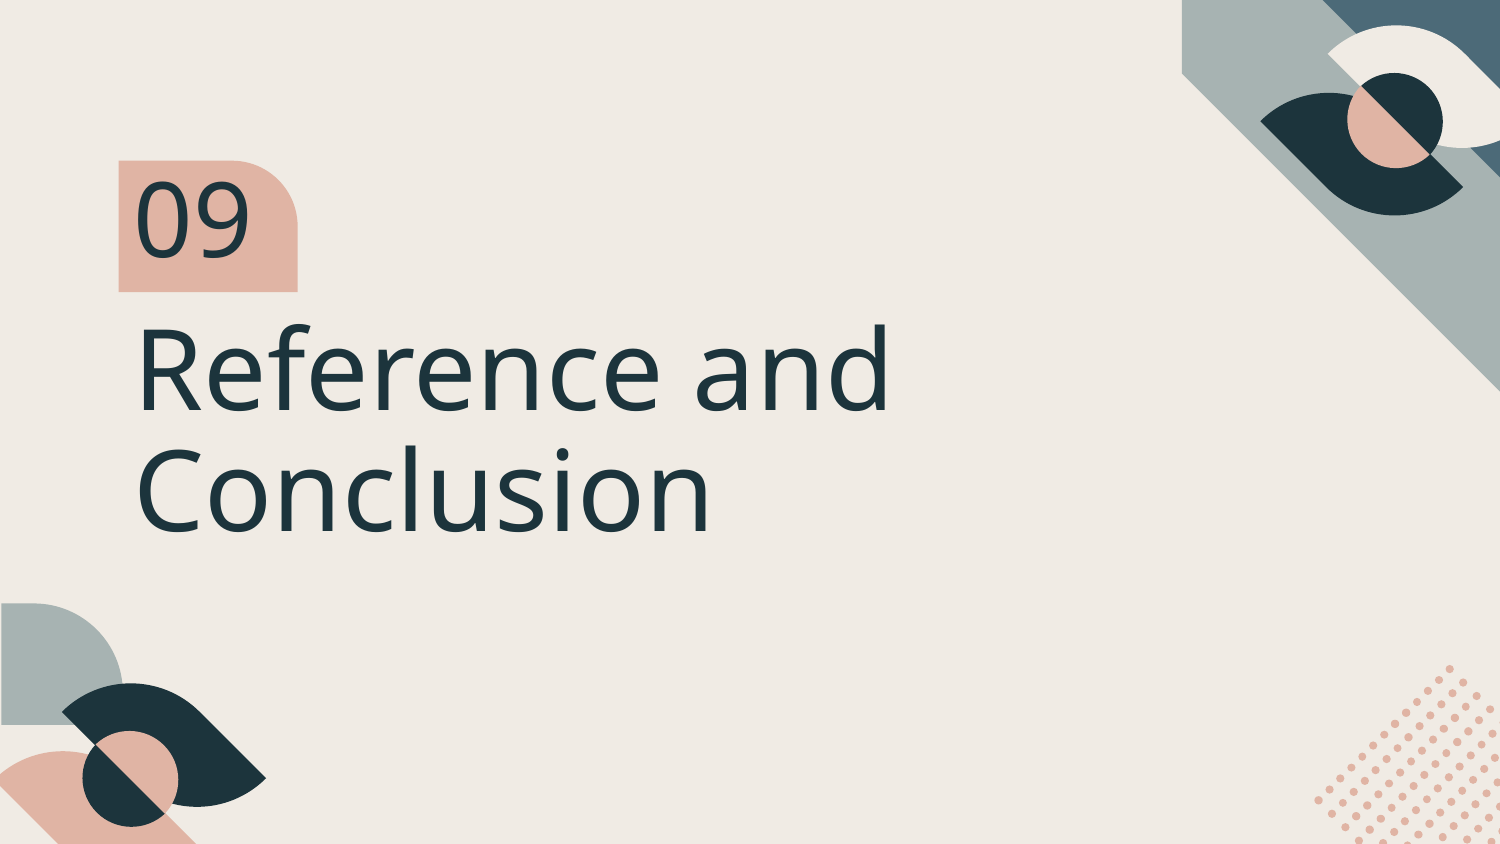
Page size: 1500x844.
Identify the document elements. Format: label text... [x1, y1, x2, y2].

text_box [116, 158, 300, 295]
title Reference and Conclusion [118, 317, 1248, 564]
list 09 [118, 159, 303, 267]
